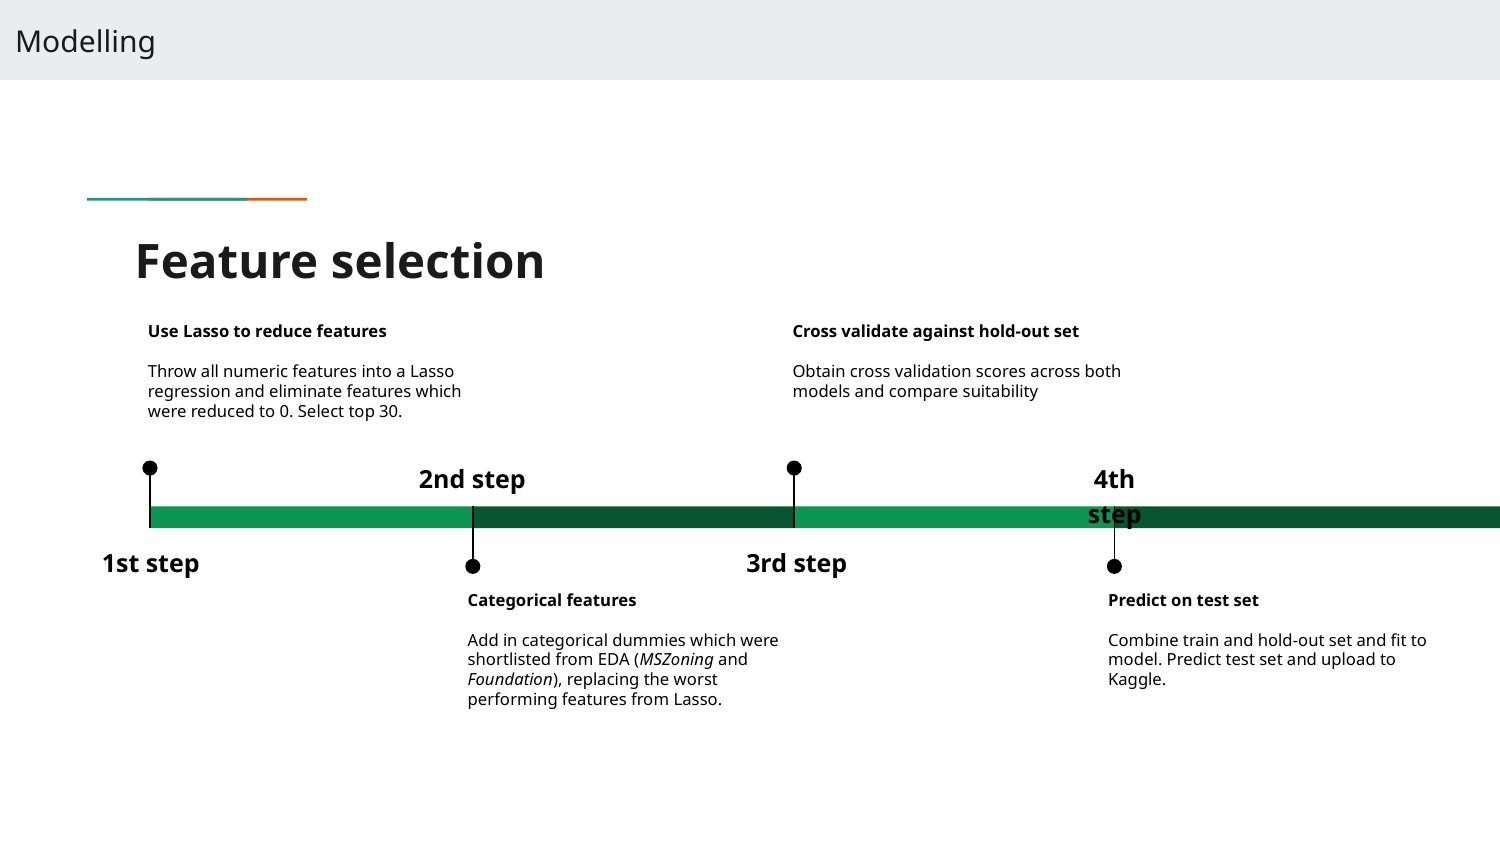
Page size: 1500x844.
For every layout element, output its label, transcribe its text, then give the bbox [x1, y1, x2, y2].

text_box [78, 305, 503, 590]
title Modelling [0, 0, 1500, 82]
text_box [730, 305, 1148, 590]
title Feature selection [119, 216, 1381, 305]
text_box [394, 444, 823, 730]
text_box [1053, 444, 1500, 730]
